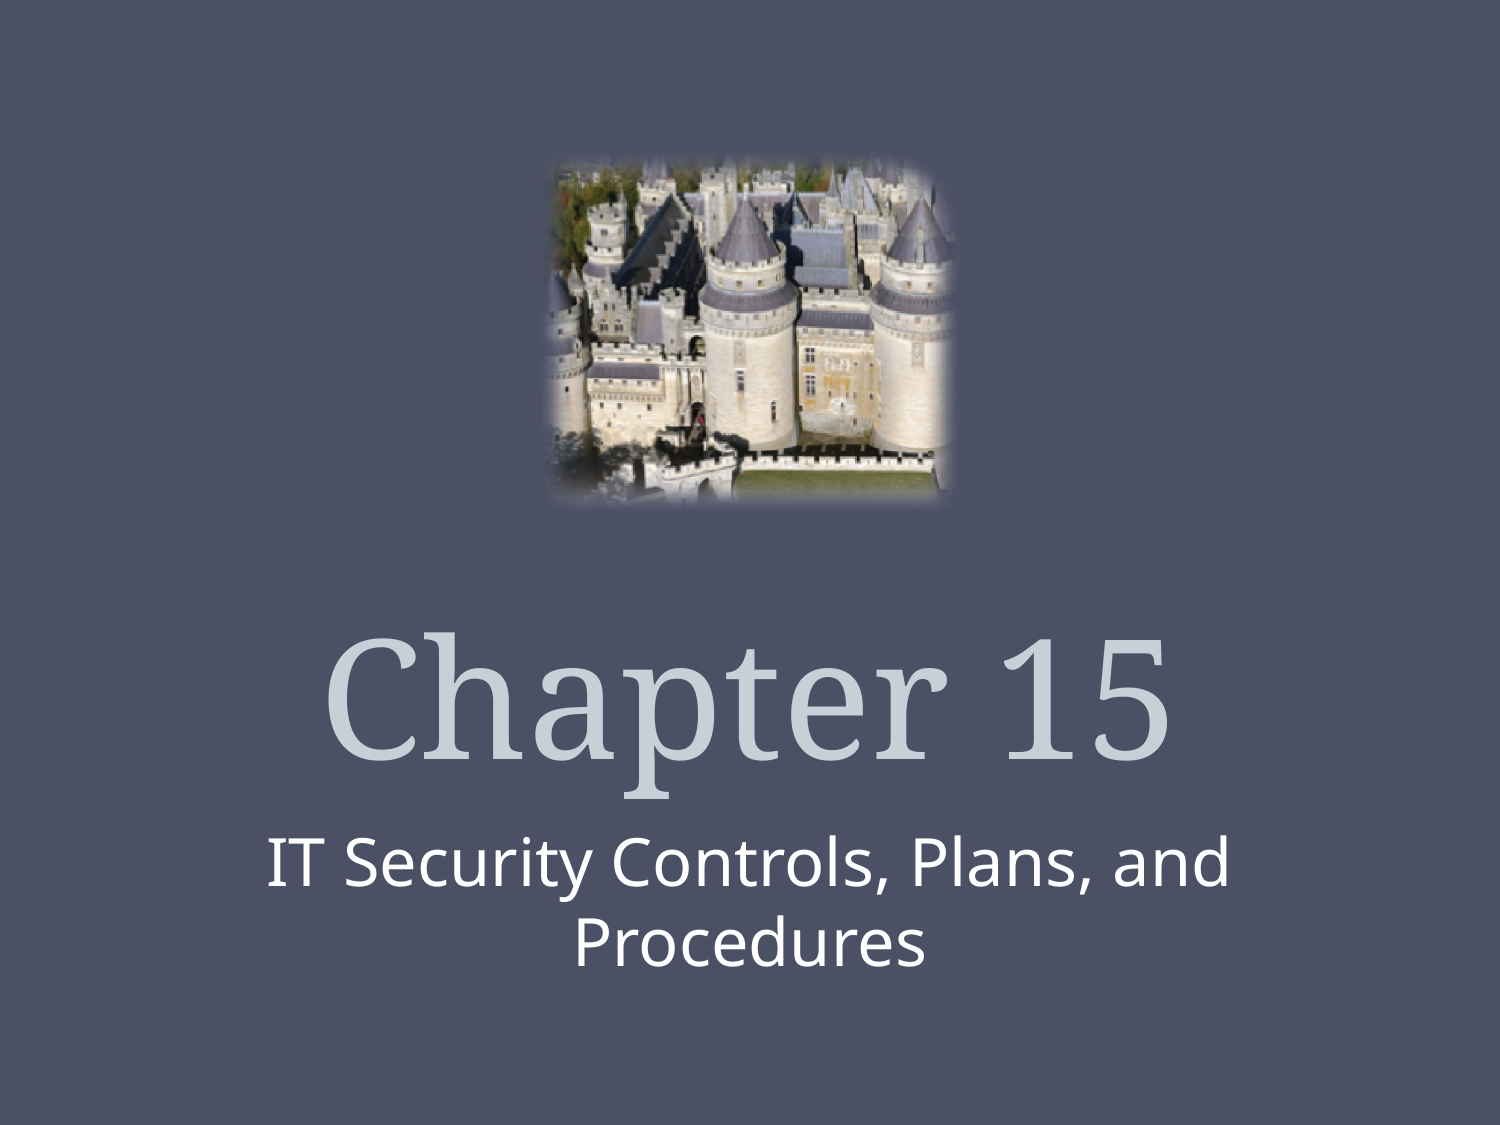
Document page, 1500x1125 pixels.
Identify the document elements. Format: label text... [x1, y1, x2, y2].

subtitle IT Security Controls, Plans, and Procedures [225, 812, 1275, 1013]
picture [537, 148, 963, 514]
title Chapter 15 [112, 99, 1388, 800]
